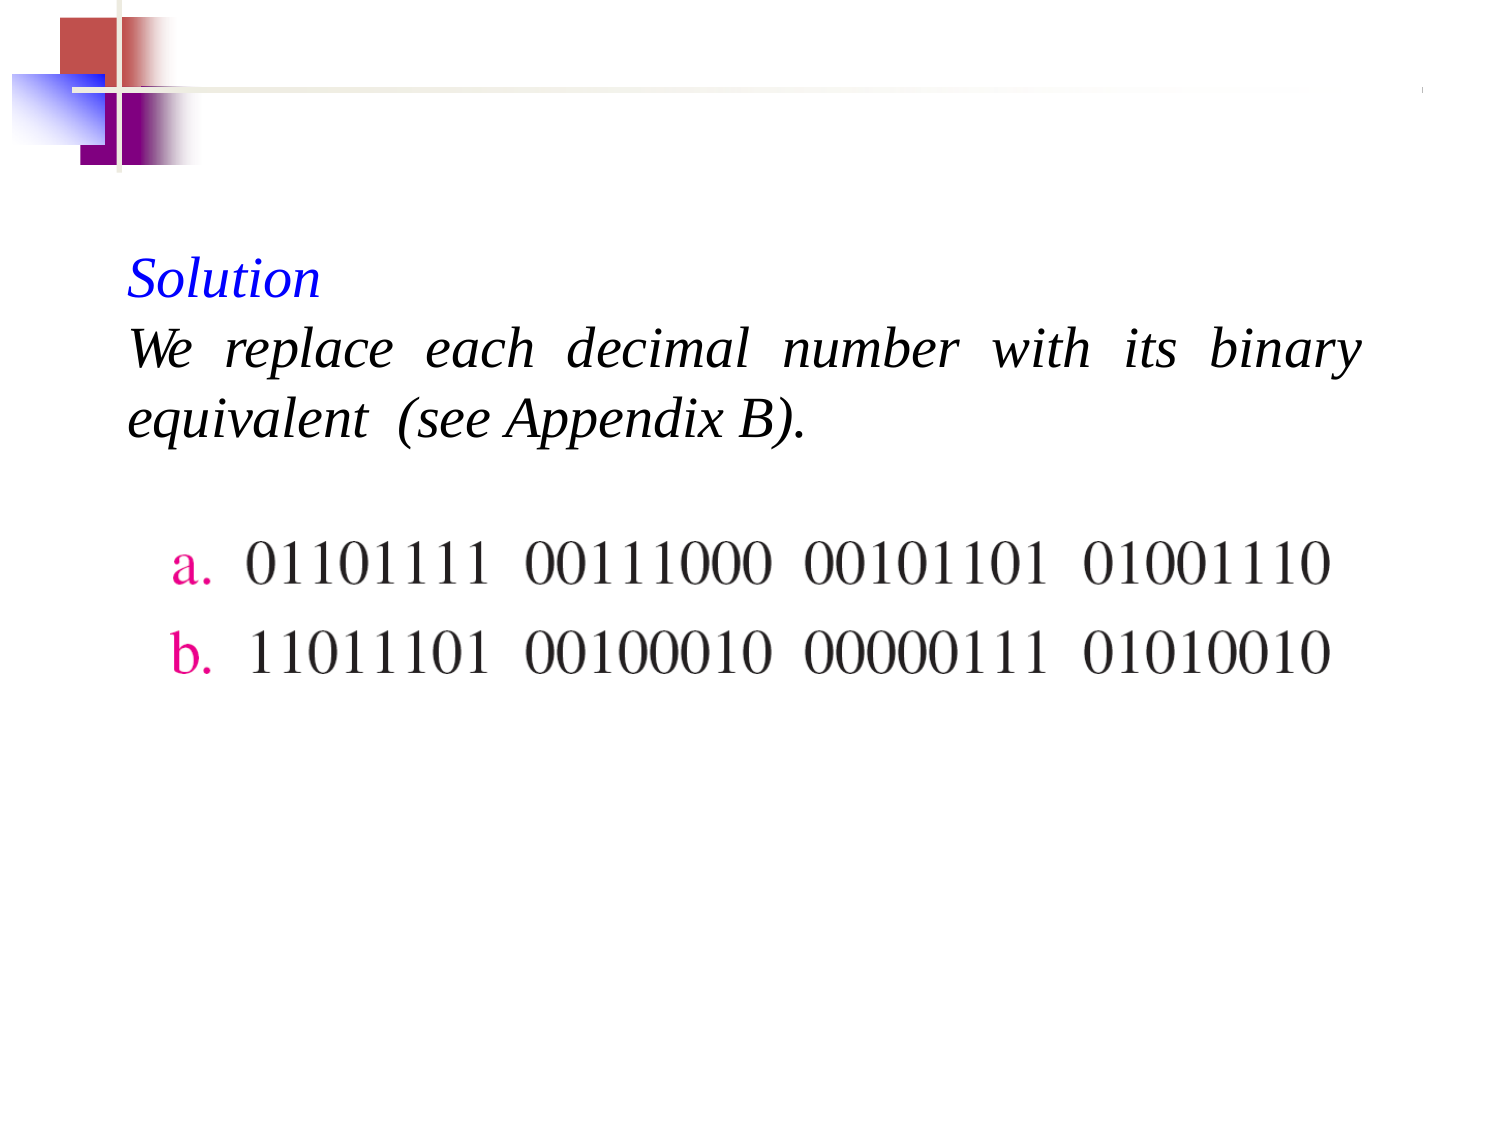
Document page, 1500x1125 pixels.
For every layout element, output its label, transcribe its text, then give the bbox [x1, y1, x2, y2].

picture [12, 17, 1423, 165]
picture [170, 541, 1330, 674]
text_box Solution We replace each decimal number with its binary equivalent (see Appendix B). [125, 237, 1363, 450]
